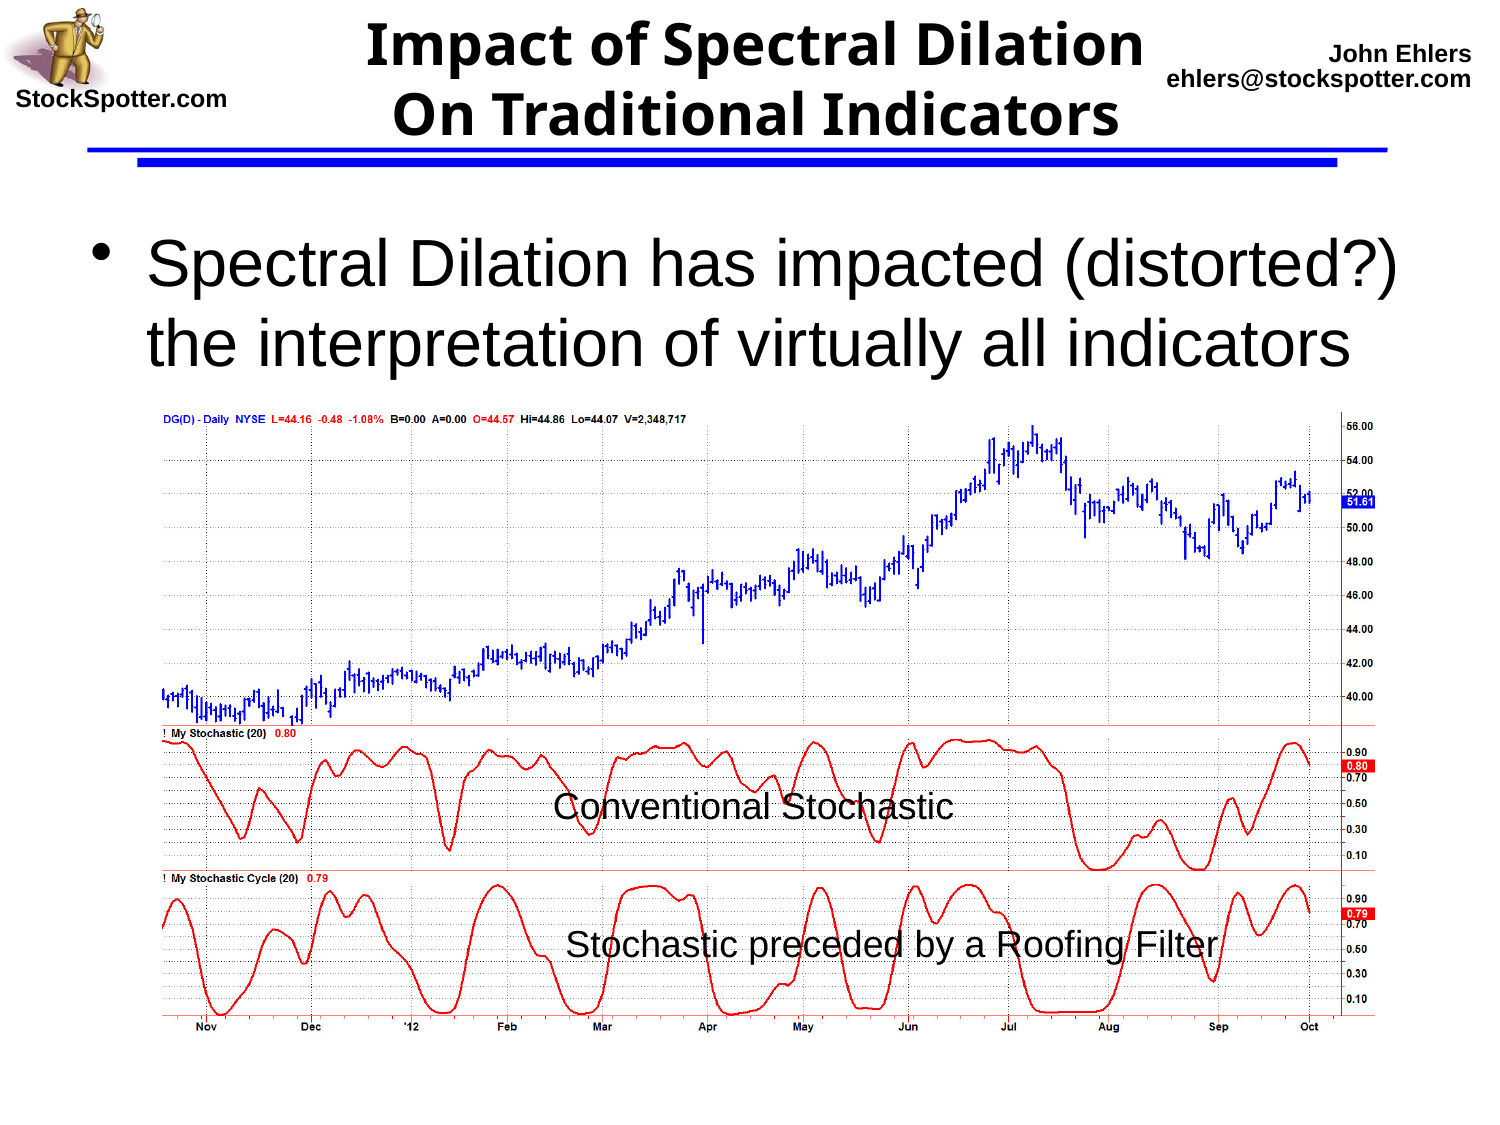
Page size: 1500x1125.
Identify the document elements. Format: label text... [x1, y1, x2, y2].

text_box John Ehlers [1314, 29, 1488, 54]
picture [0, 0, 113, 94]
text_box ehlers@stockspotter.com [1151, 54, 1488, 100]
picture [162, 412, 1376, 1034]
list Spectral Dilation has impacted (distorted?) the interpretation of virtually all indicators [74, 212, 1426, 388]
title Impact of Spectral Dilation On Traditional Indicators [324, 24, 1188, 131]
text_box StockSpotter.com [0, 75, 244, 120]
